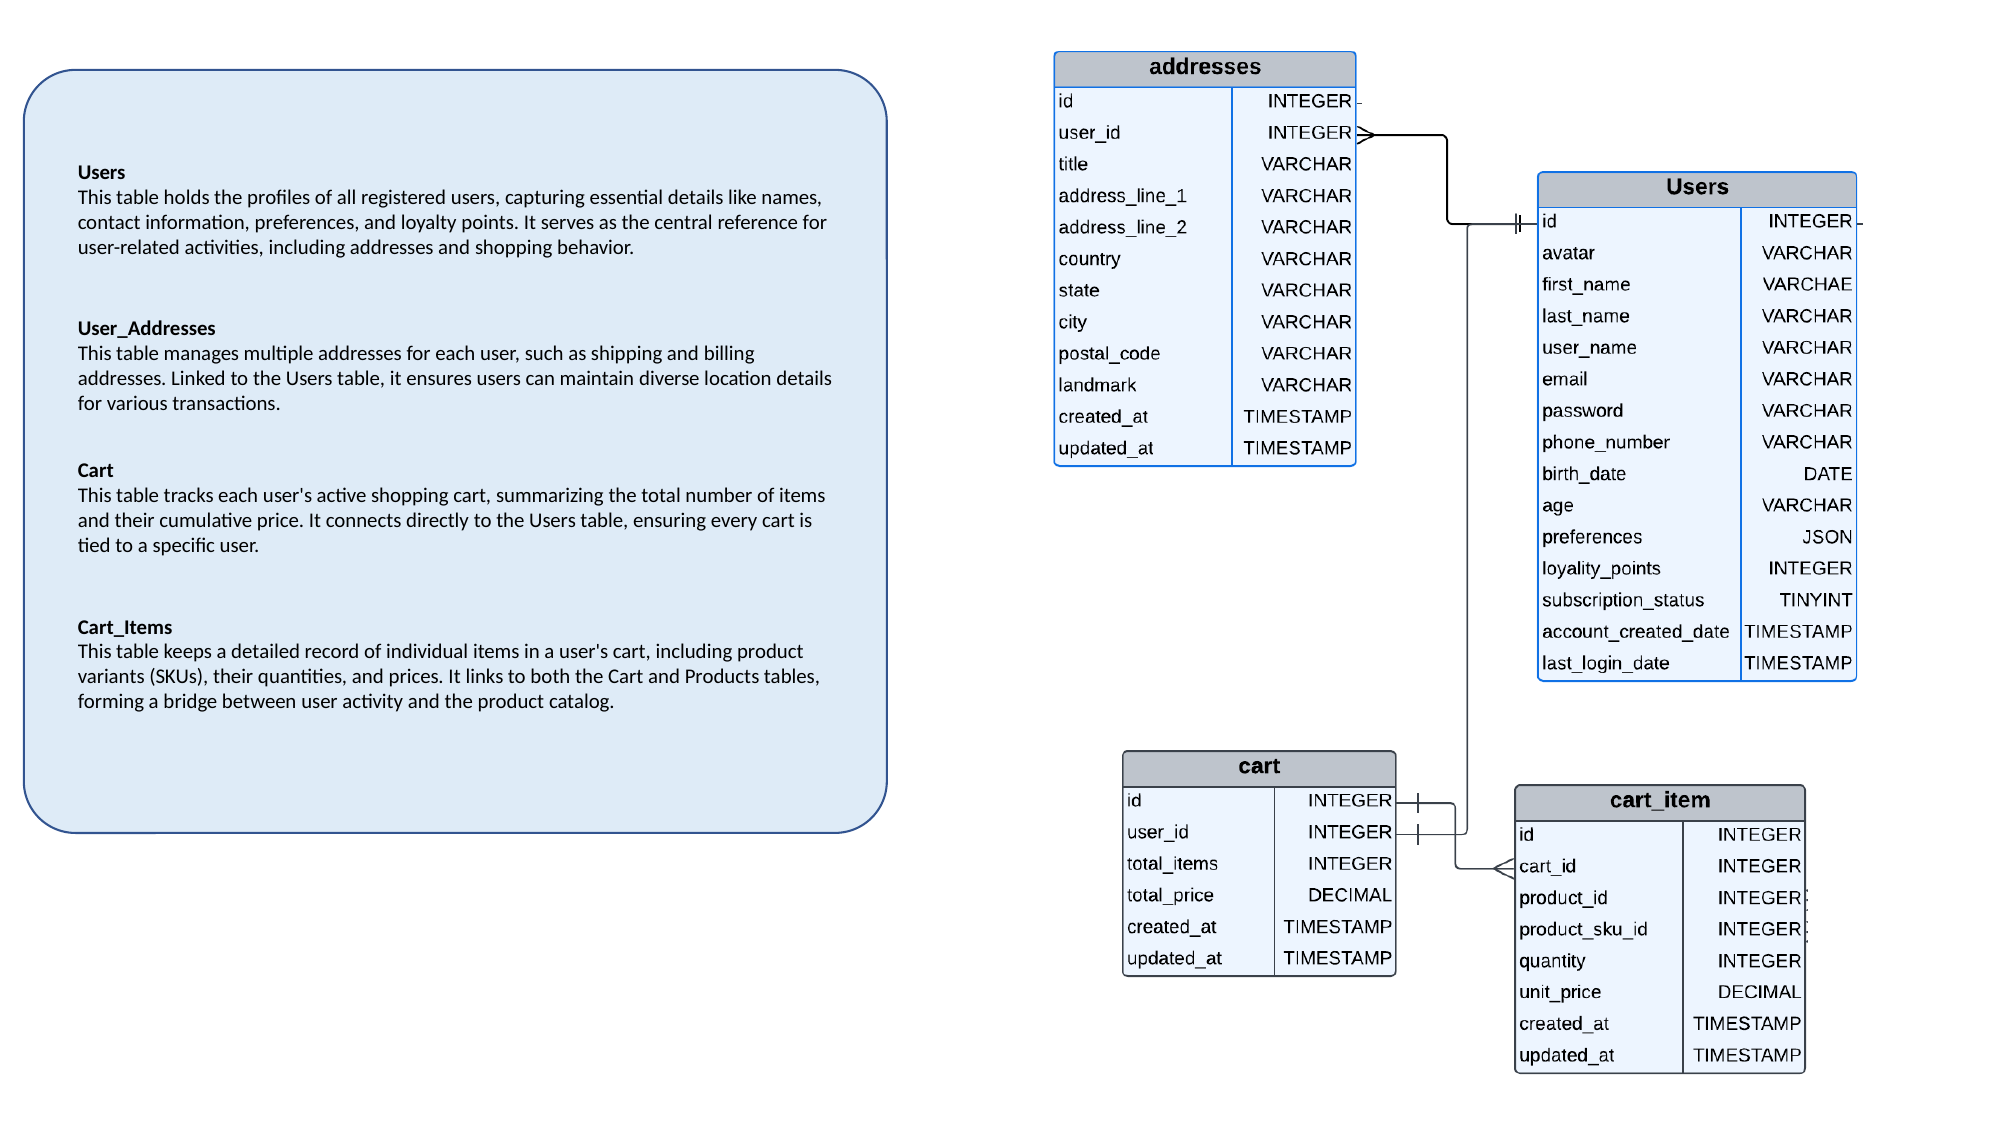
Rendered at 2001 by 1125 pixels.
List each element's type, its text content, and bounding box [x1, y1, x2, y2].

text_box Cart This table tracks each user's active shopping cart, summarizing the total number of items and their cumulative price. It connects directly to the Users table, ensuring every cart is tied to a specific user. [63, 449, 853, 565]
text_box [22, 68, 888, 835]
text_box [1013, 0, 2000, 1125]
text_box User_Addresses This table manages multiple addresses for each user, such as shipping and billing addresses. Linked to the Users table, it ensures users can maintain diverse location details for various transactions. [63, 307, 853, 423]
text_box Cart_Items This table keeps a detailed record of individual items in a user's cart, including product variants (SKUs), their quantities, and prices. It links to both the Cart and Products tables, forming a bridge between user activity and the product catalog. [63, 605, 853, 721]
text_box Users This table holds the profiles of all registered users, capturing essential details like names, contact information, preferences, and loyalty points. It serves as the central reference for user-related activities, including addresses and shopping behavior. [63, 151, 853, 266]
